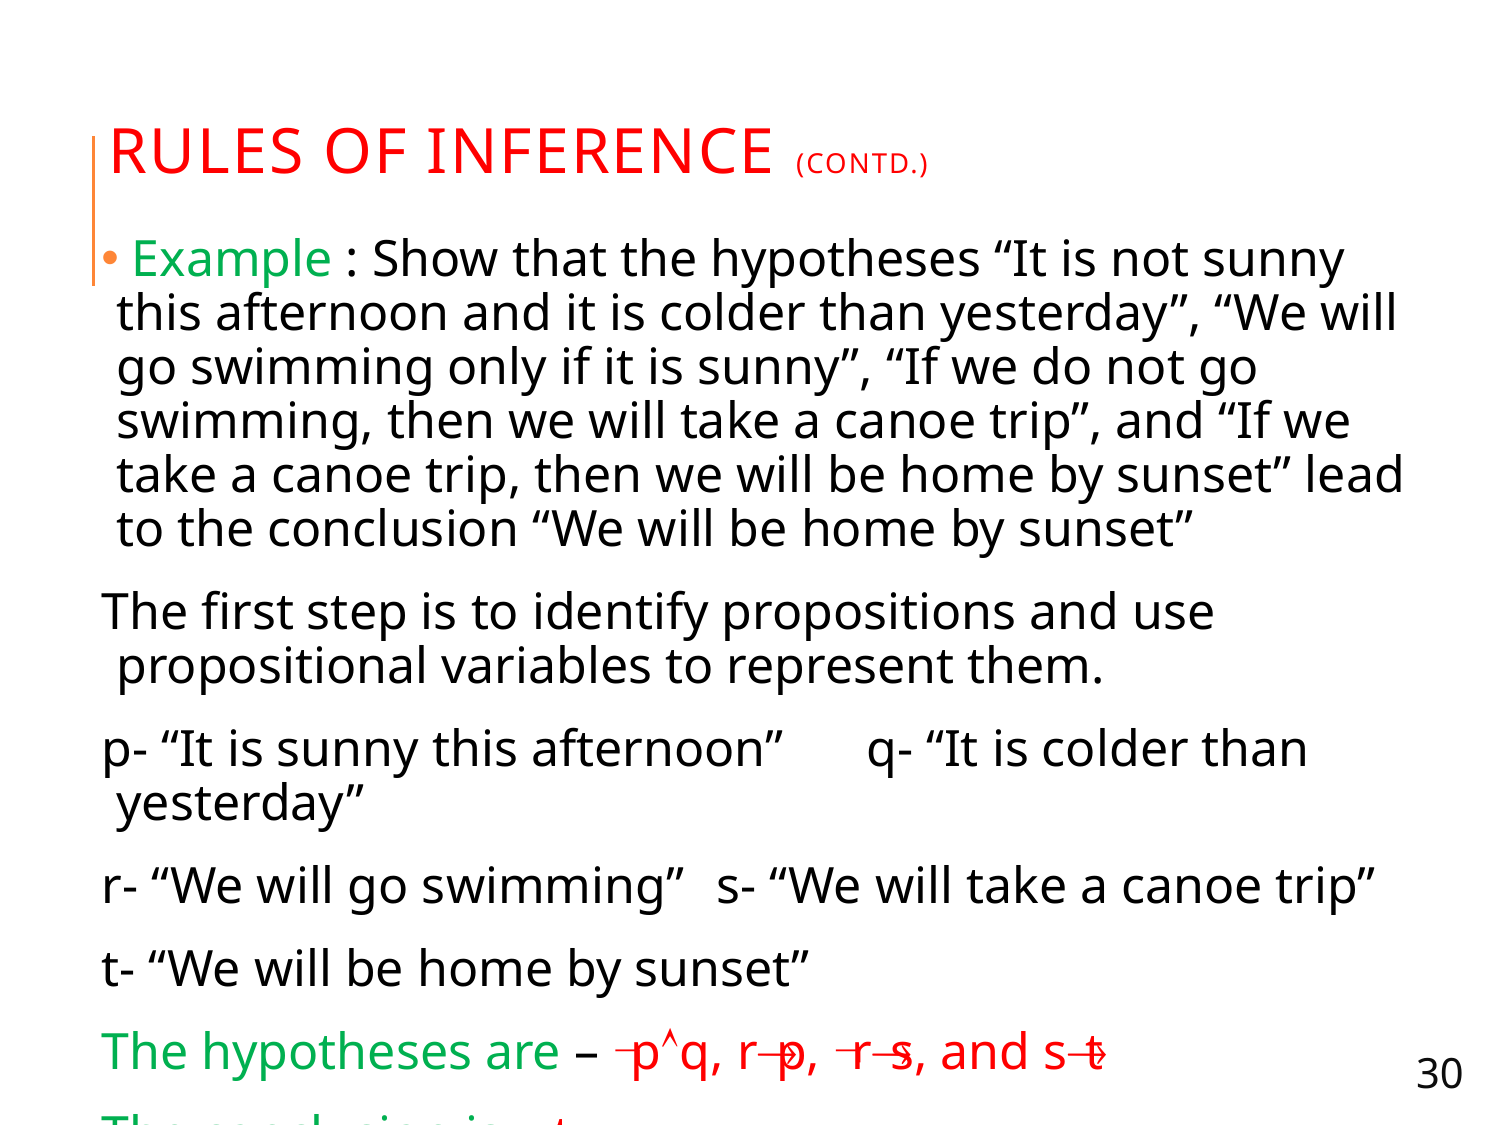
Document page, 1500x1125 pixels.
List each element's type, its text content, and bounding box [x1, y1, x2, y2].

slide_number 30 [1214, 1052, 1480, 1098]
title Rules of Inference (contd.) [93, 118, 1369, 194]
list Example : Show that the hypotheses “It is not sunny this afternoon and it is colder than yesterday”, “We will go swimming only if it is sunny”, “If we do not go swimming, then we will take a canoe trip”, and “If we take a canoe trip, then we will be home by sunset” lead to the conclusion “We will be home by sunset” The first step is to identify propositions and use propositional variables to represent them. p- “It is sunny this afternoon” q- “It is colder than yesterday” r- “We will go swimming” s- “We will take a canoe trip” t- “We will be home by sunset” The hypotheses are – pq, rp, rs, and st The conclusion is – t [93, 225, 1432, 1074]
